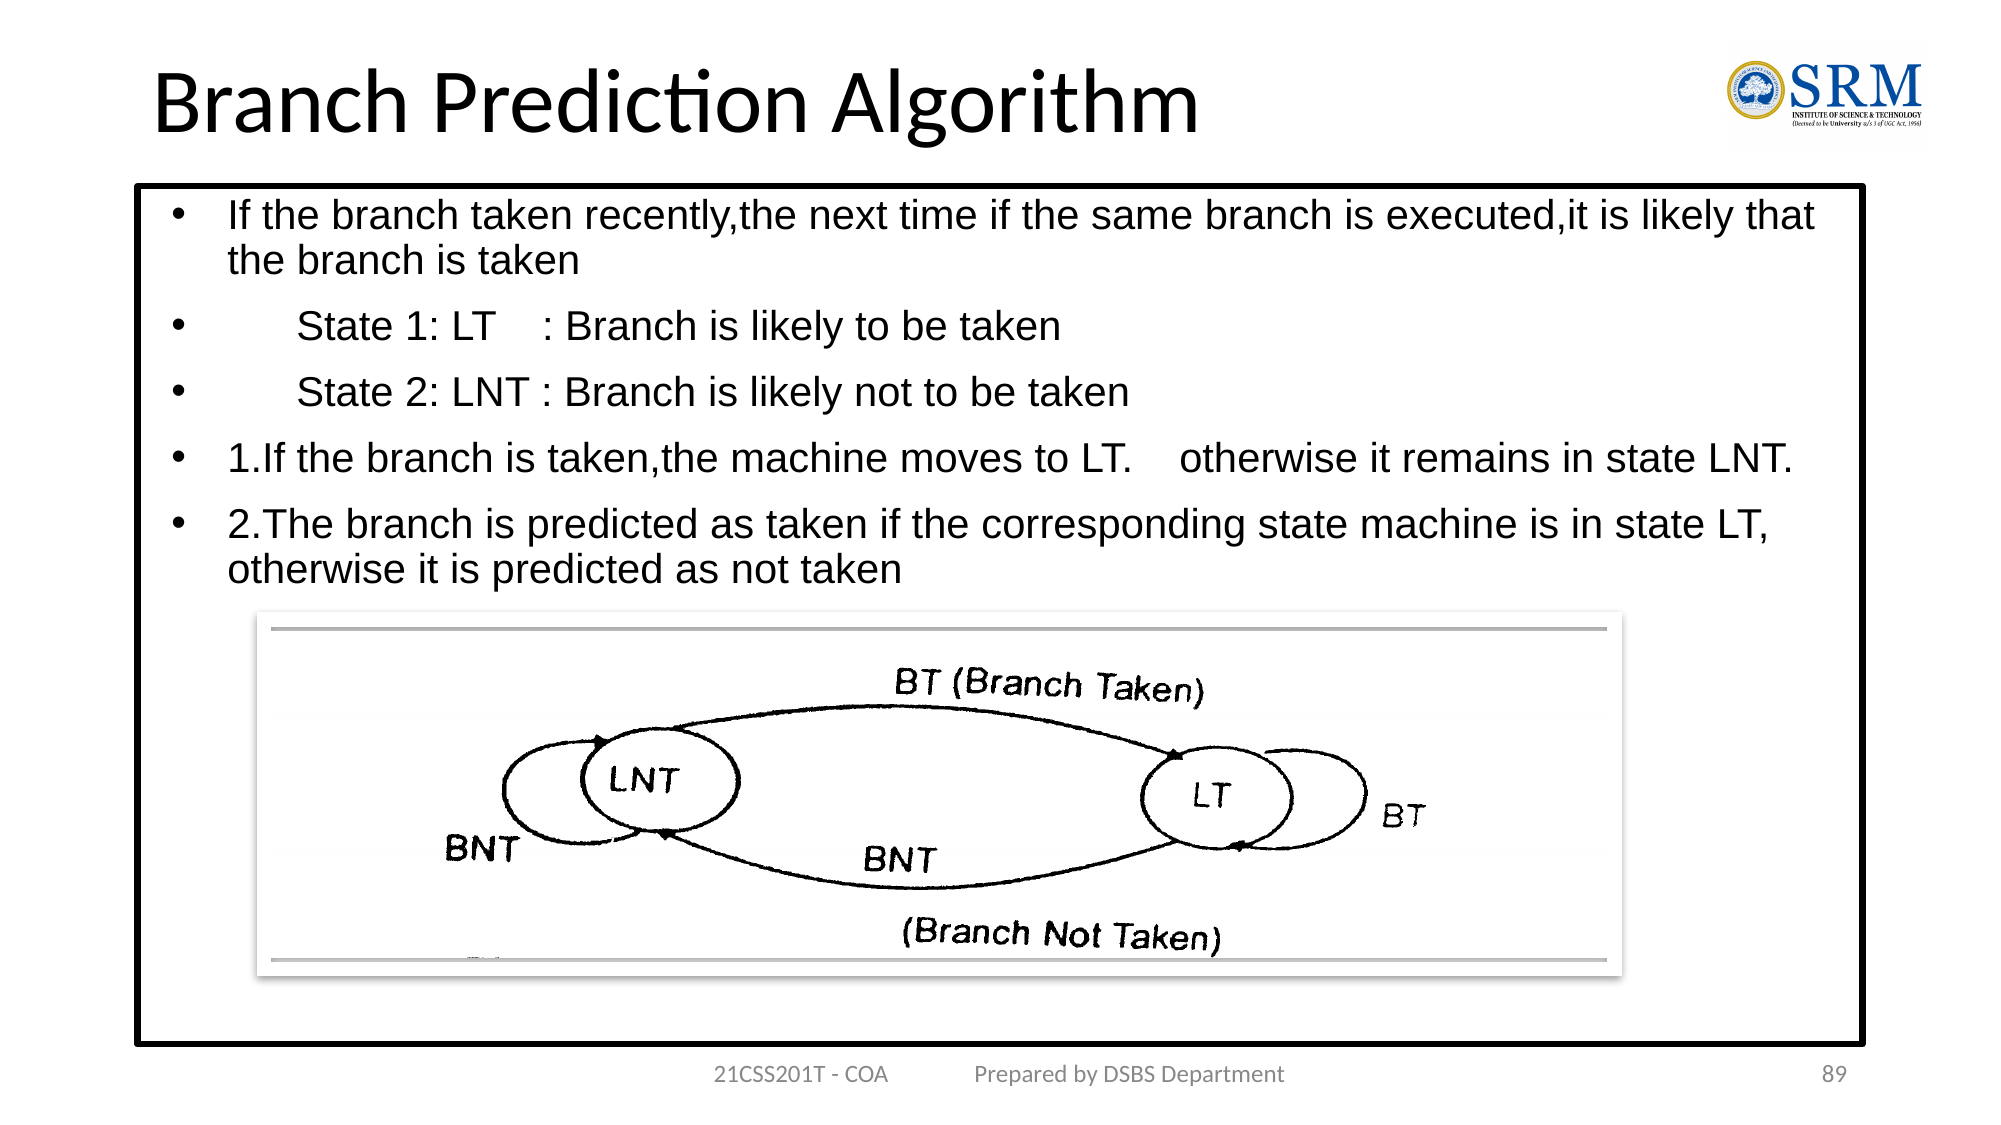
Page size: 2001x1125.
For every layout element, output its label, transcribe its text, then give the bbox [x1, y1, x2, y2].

list If the branch taken recently,the next time if the same branch is executed,it is likely that the branch is taken State 1: LT : Branch is likely to be taken State 2: LNT : Branch is likely not to be taken 1.If the branch is taken,the machine moves to LT. otherwise it remains in state LNT. 2.The branch is predicted as taken if the corresponding state machine is in state LT, otherwise it is predicted as not taken [137, 186, 1863, 1045]
footer 21CSS201T - COA Prepared by DSBS Department [662, 1042, 1338, 1103]
picture [1723, 37, 1926, 151]
picture [270, 626, 1608, 962]
slide_number 89 [1412, 1042, 1863, 1103]
title Branch Prediction Algorithm [137, 50, 1863, 156]
